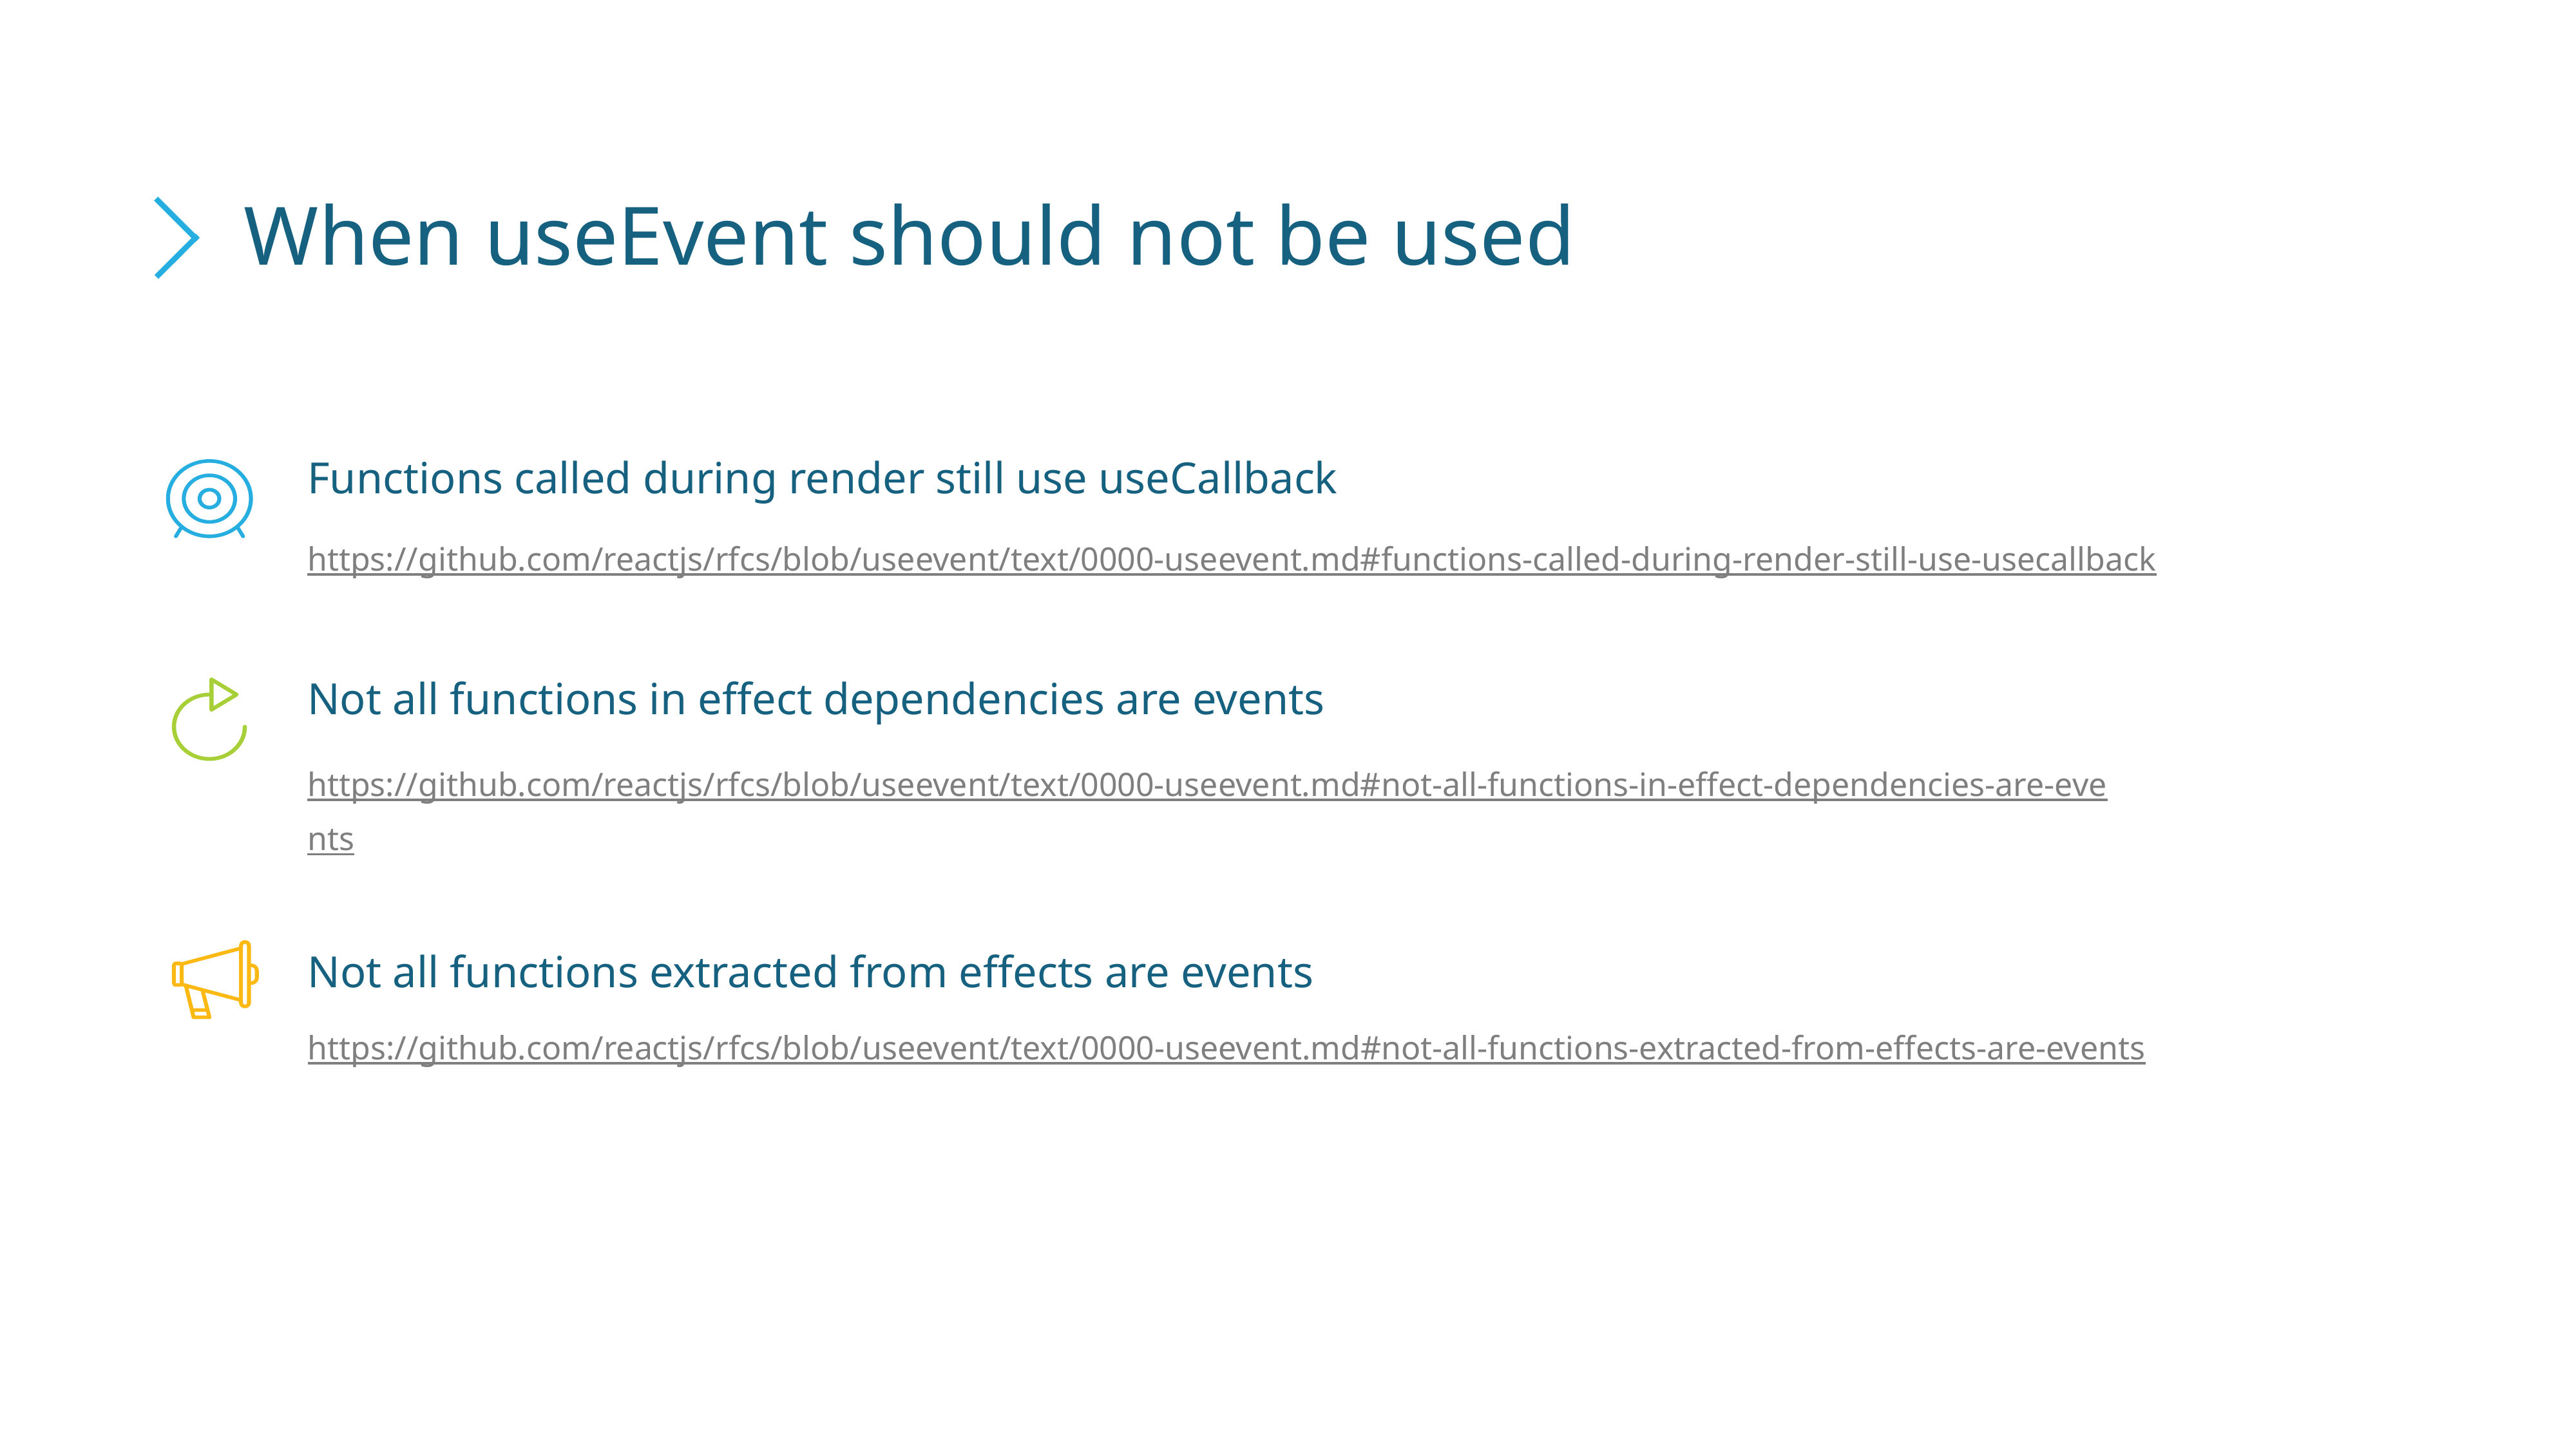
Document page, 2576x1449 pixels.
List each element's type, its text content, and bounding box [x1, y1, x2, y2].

text_box [171, 940, 259, 1019]
text_box https://github.com/reactjs/rfcs/blob/useevent/text/0000-useevent.md#not-all-functions-in-effect-dependencies-are-events [298, 737, 2131, 840]
text_box [171, 677, 247, 761]
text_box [117, 180, 1634, 385]
text_box Functions called during render still use useCallback [298, 446, 1634, 499]
text_box https://github.com/reactjs/rfcs/blob/useevent/text/0000-useevent.md#functions-called-during-render-still-use-usecallback [298, 512, 2398, 614]
text_box Not all functions extracted from effects are events [298, 940, 1779, 994]
text_box [166, 459, 253, 538]
text_box Not all functions in effect dependencies are events [298, 666, 1502, 720]
text_box https://github.com/reactjs/rfcs/blob/useevent/text/0000-useevent.md#not-all-functions-extracted-from-effects-are-events [298, 1000, 2242, 1103]
